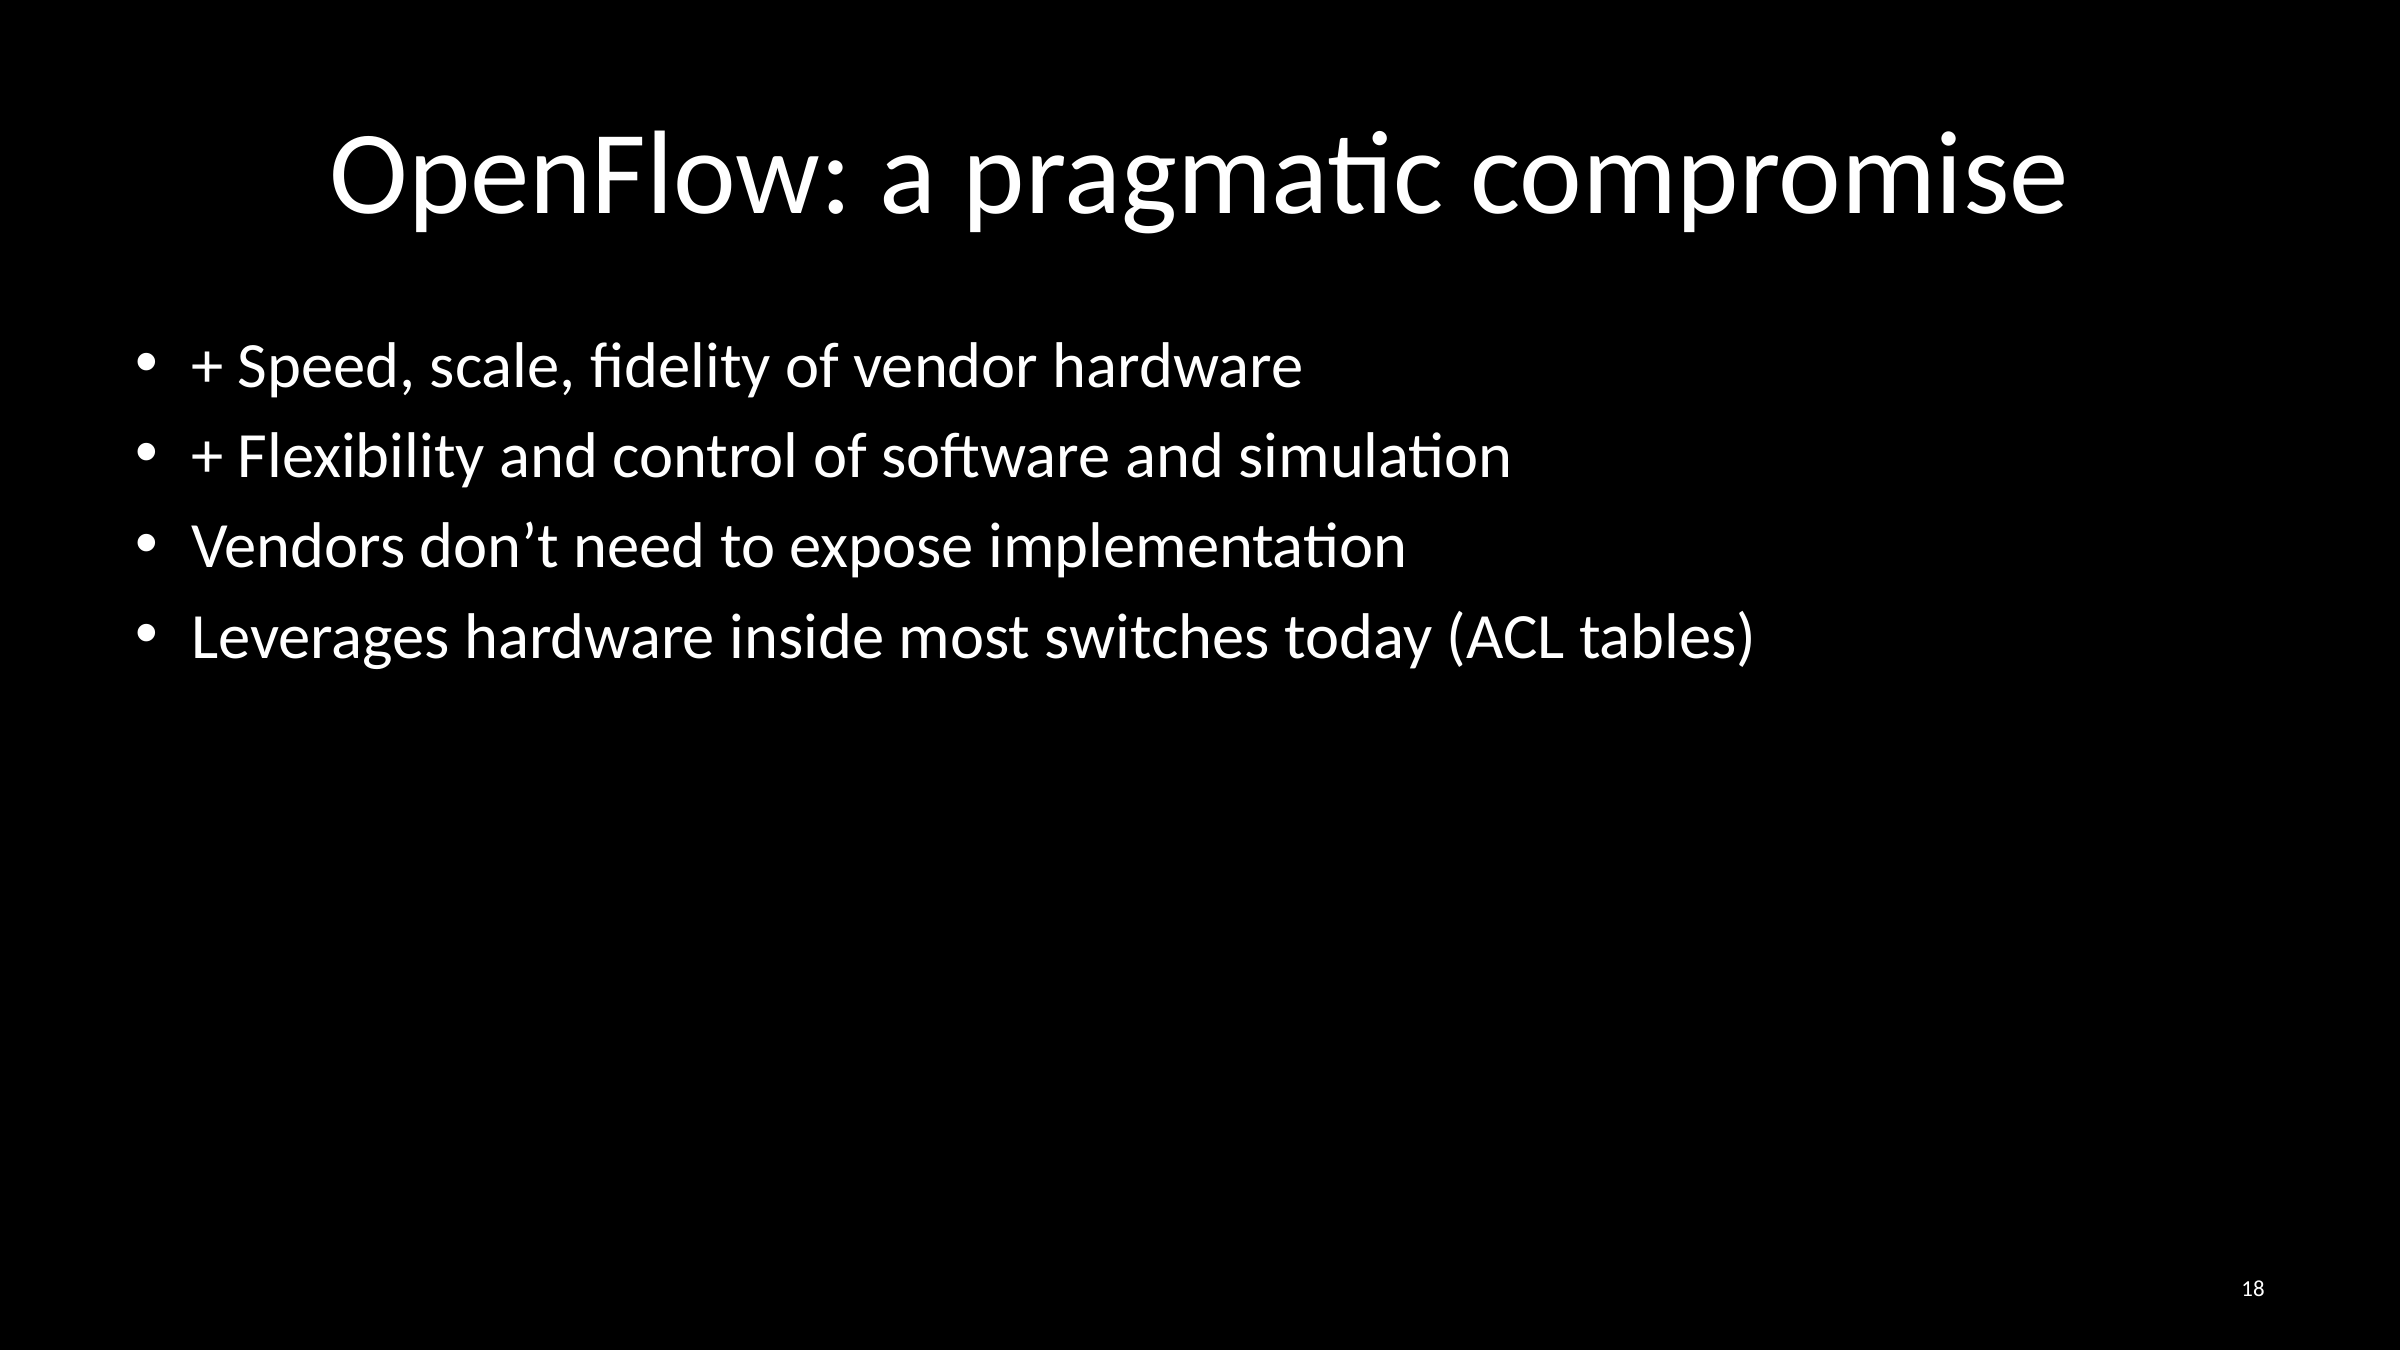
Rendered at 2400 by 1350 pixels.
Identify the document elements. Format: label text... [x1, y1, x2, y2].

title OpenFlow: a pragmatic compromise [120, 54, 2280, 279]
slide_number 18 [1719, 1251, 2280, 1324]
list + Speed, scale, fidelity of vendor hardware + Flexibility and control of software and simulation Vendors don’t need to expose implementation Leverages hardware inside most switches today (ACL tables) [120, 315, 2280, 1206]
